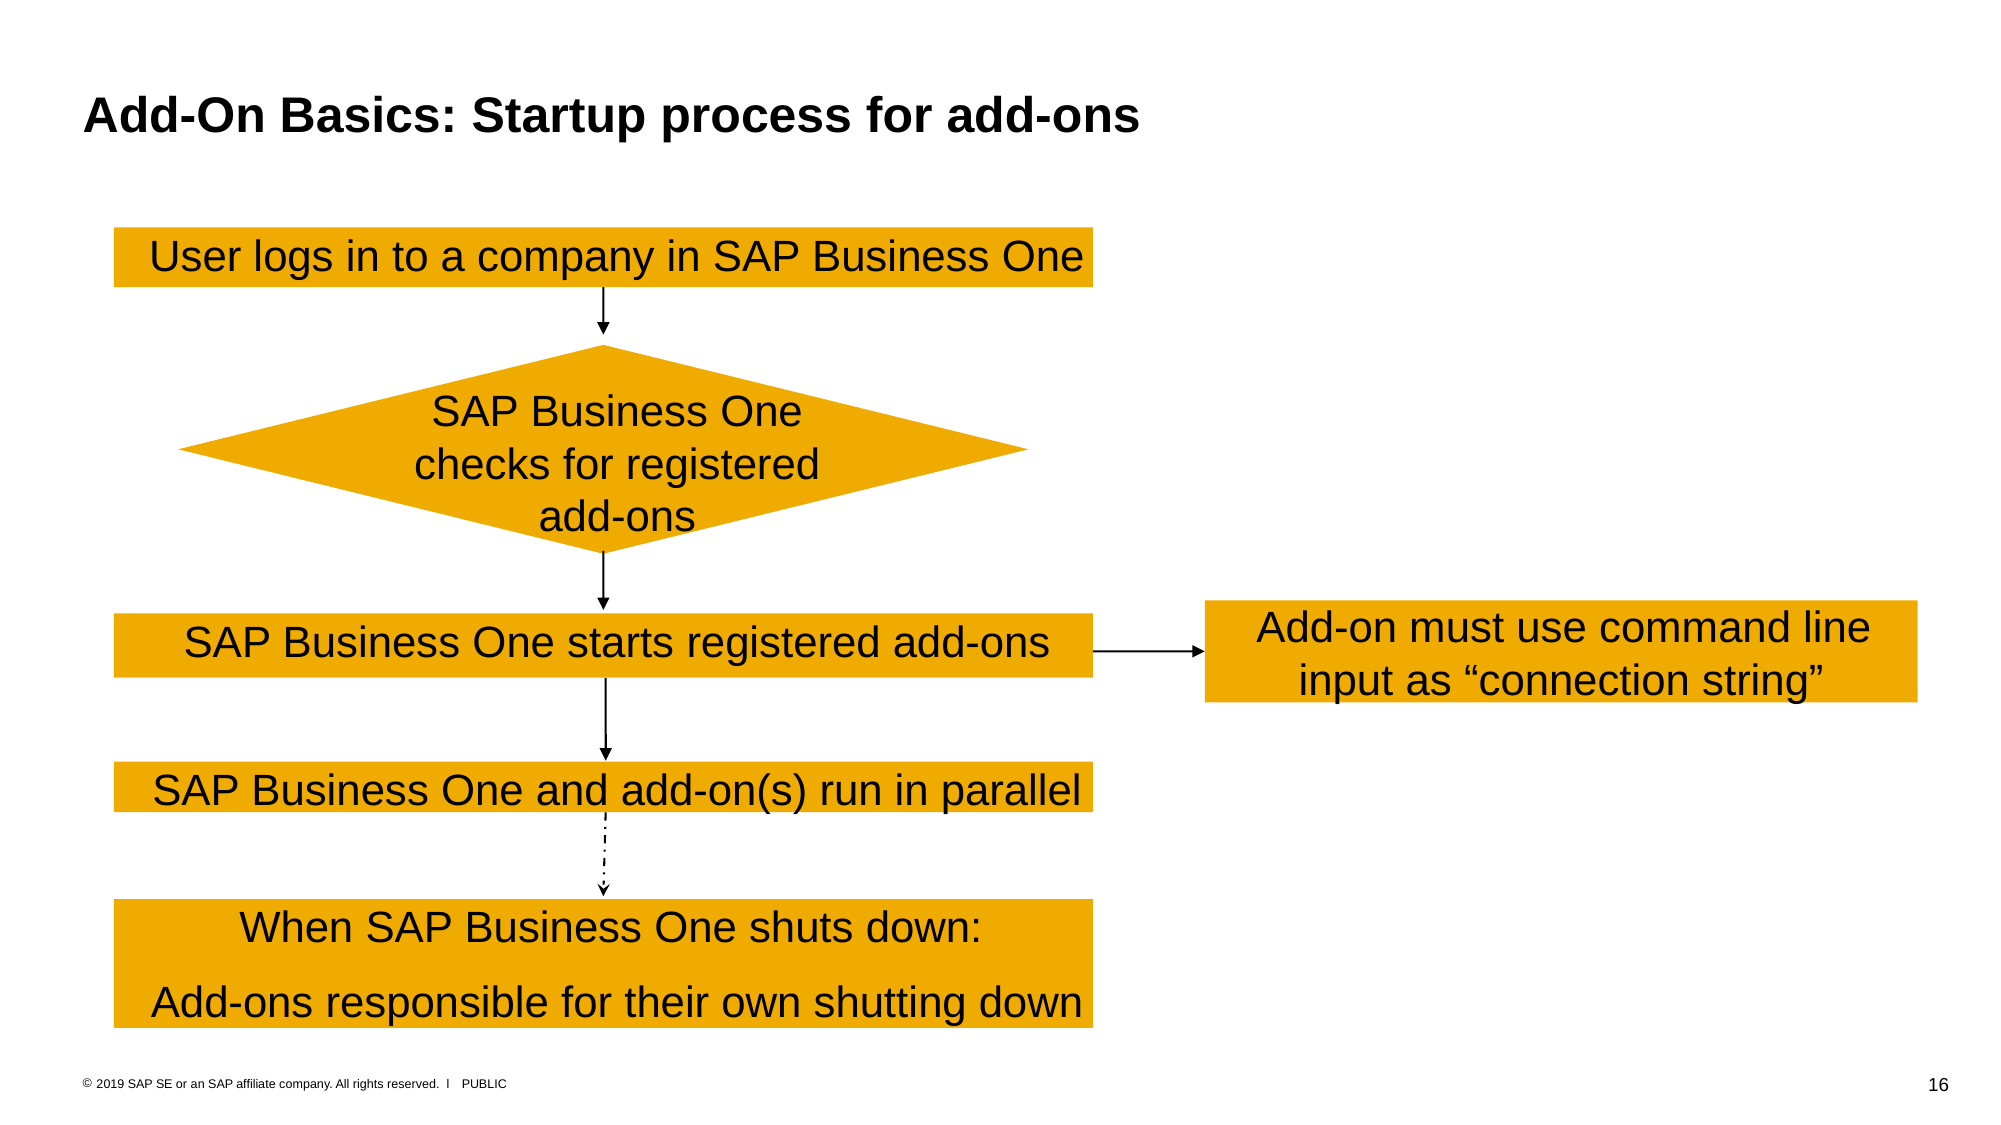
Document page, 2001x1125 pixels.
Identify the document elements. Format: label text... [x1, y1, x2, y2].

text_box [599, 678, 612, 761]
text_box [1092, 645, 1205, 658]
text_box User logs in to a company in SAP Business One [113, 227, 1093, 288]
text_box SAP Business One checks for registered add-ons [178, 344, 1029, 554]
title Add-On Basics: Startup process for add-ons [82, 82, 1918, 144]
text_box SAP Business One starts registered add-ons [113, 613, 1093, 678]
text_box [597, 287, 610, 335]
text_box Add-on must use command line input as “connection string” [1204, 600, 1918, 703]
text_box When SAP Business One shuts down: Add-ons responsible for their own shutting down [113, 899, 1093, 1028]
text_box [597, 550, 610, 610]
text_box [597, 883, 610, 897]
text_box SAP Business One and add-on(s) run in parallel [113, 761, 1093, 813]
